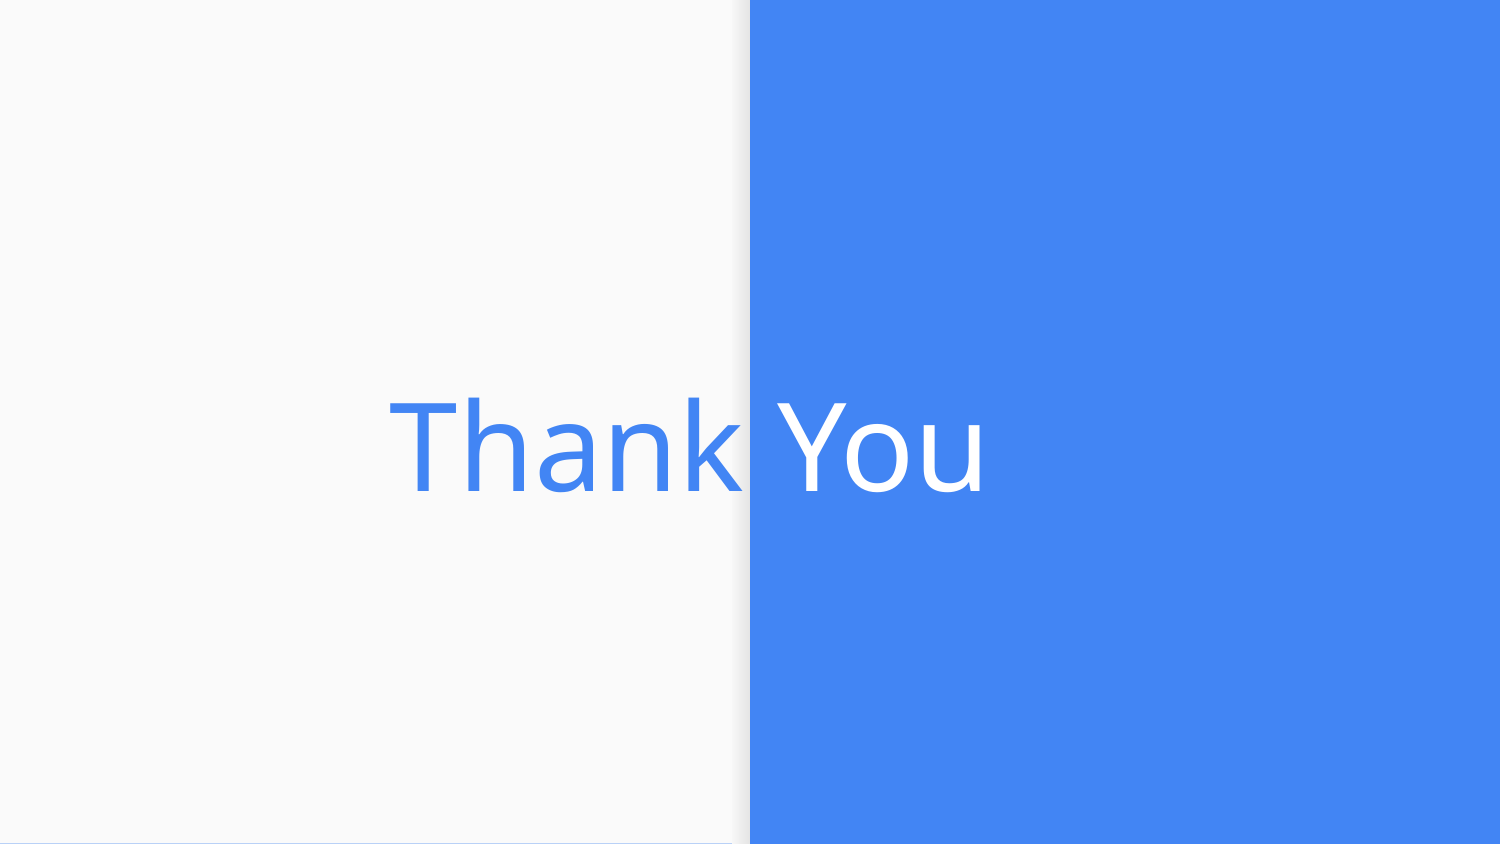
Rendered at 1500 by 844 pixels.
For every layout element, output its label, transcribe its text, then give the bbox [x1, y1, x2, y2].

title Thank You [358, 320, 1023, 564]
